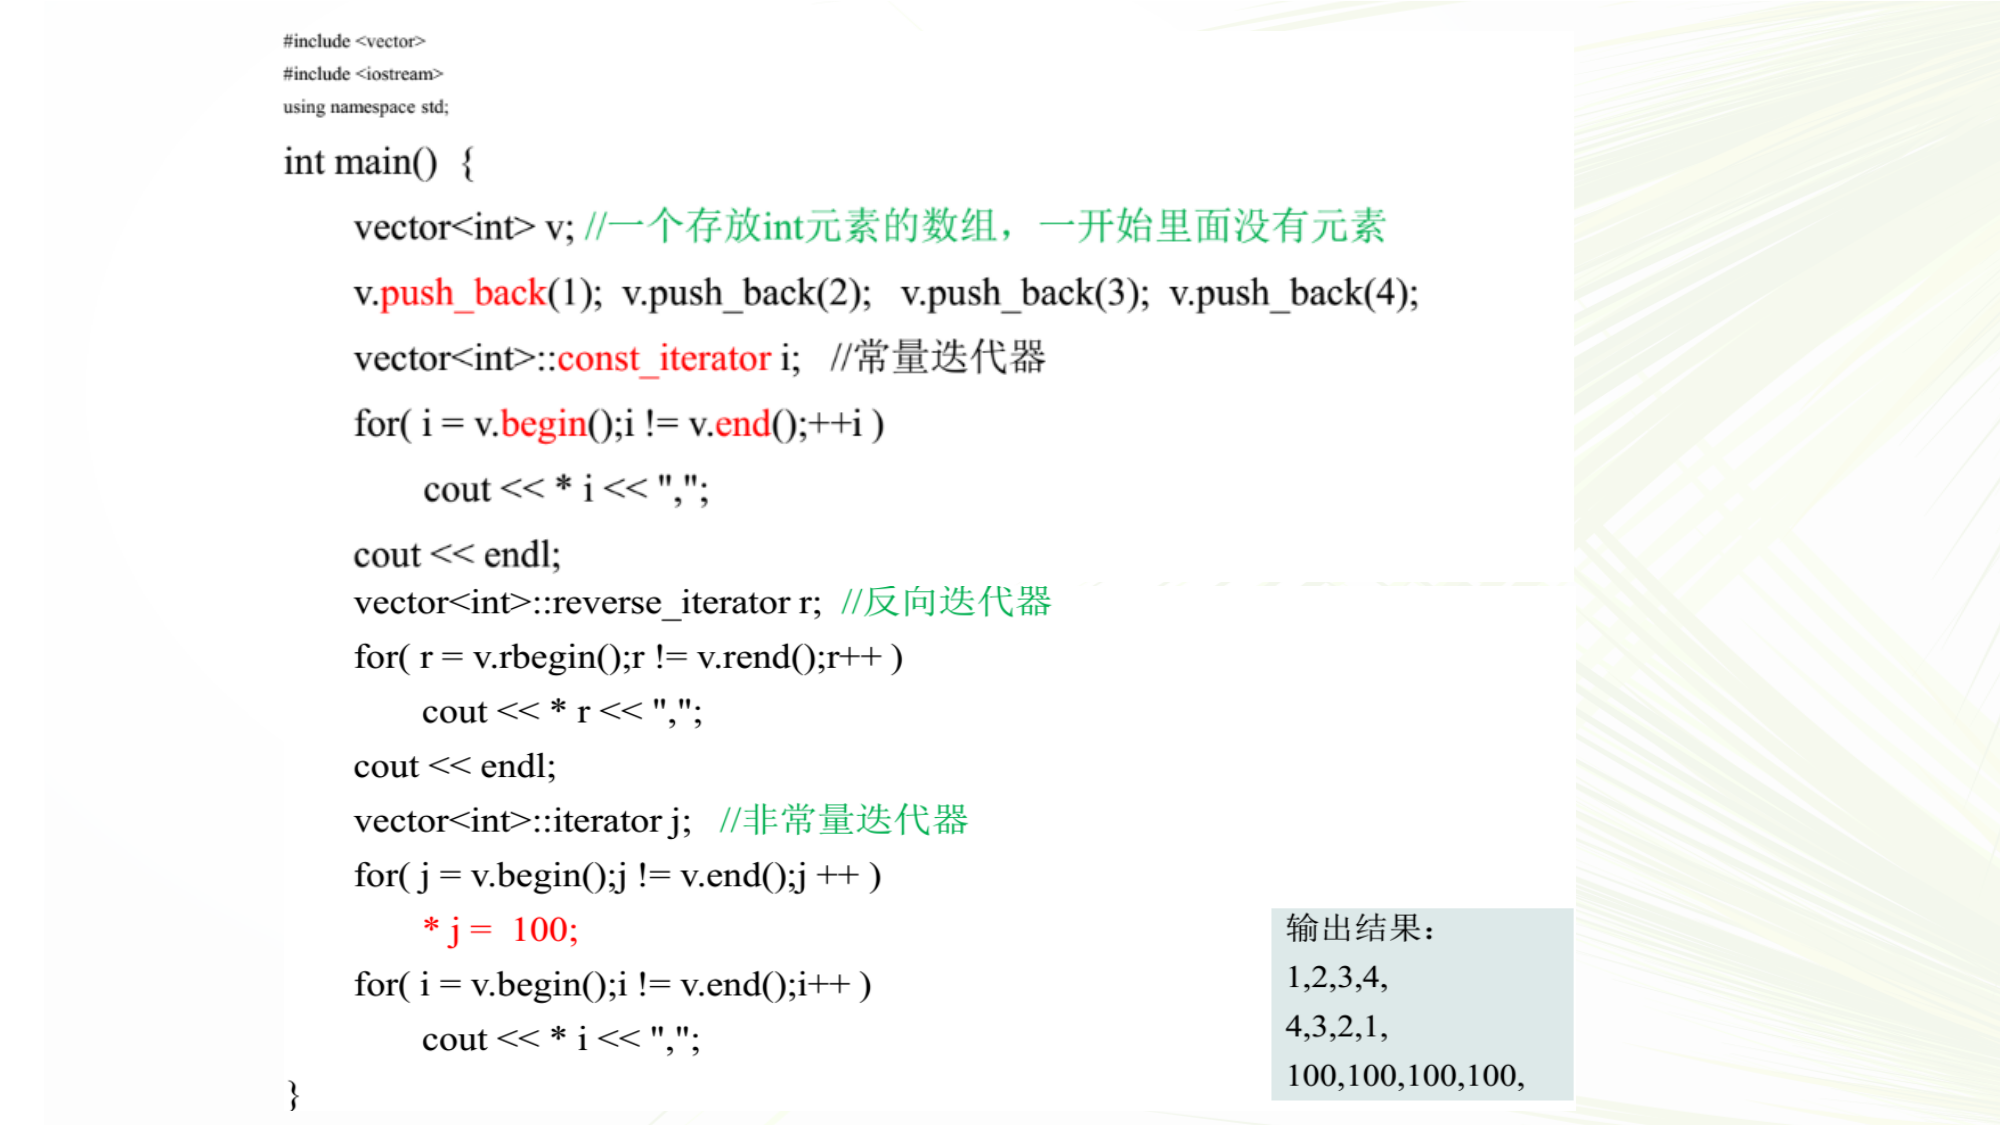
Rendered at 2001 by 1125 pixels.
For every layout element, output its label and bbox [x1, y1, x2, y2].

text_box [279, 30, 1575, 582]
picture [284, 586, 1576, 1111]
